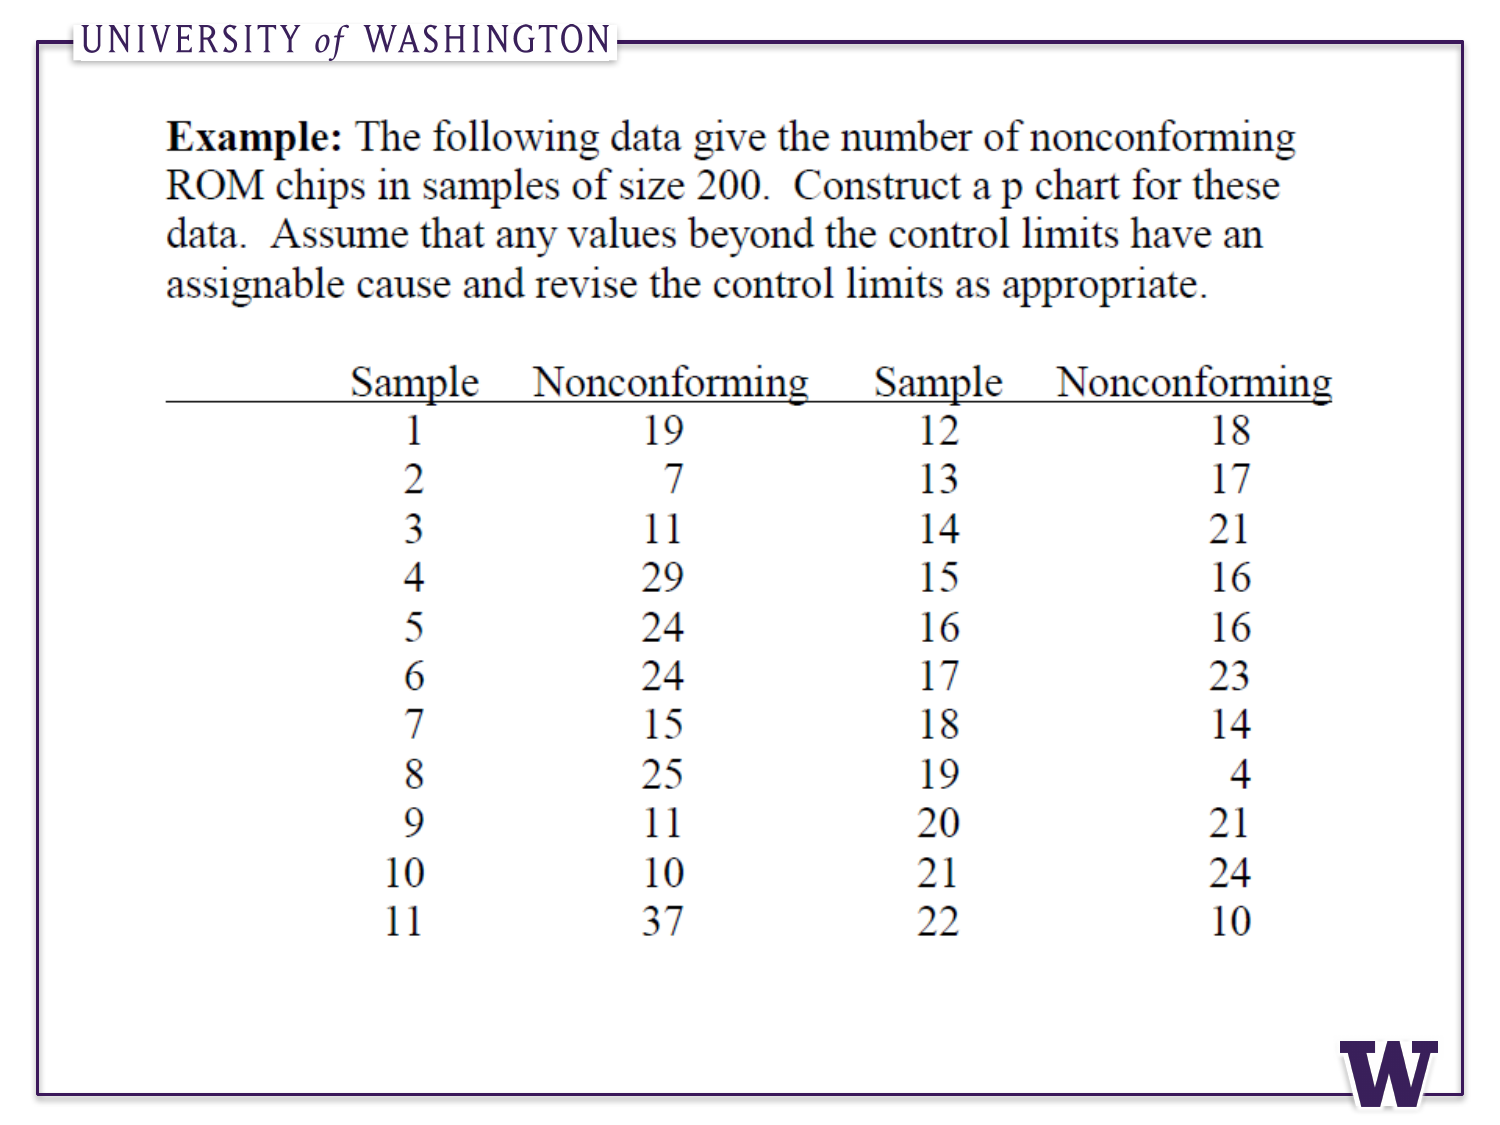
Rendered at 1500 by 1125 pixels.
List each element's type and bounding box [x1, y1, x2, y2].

picture [81, 24, 609, 61]
picture [1340, 1041, 1438, 1107]
picture [152, 112, 1348, 965]
